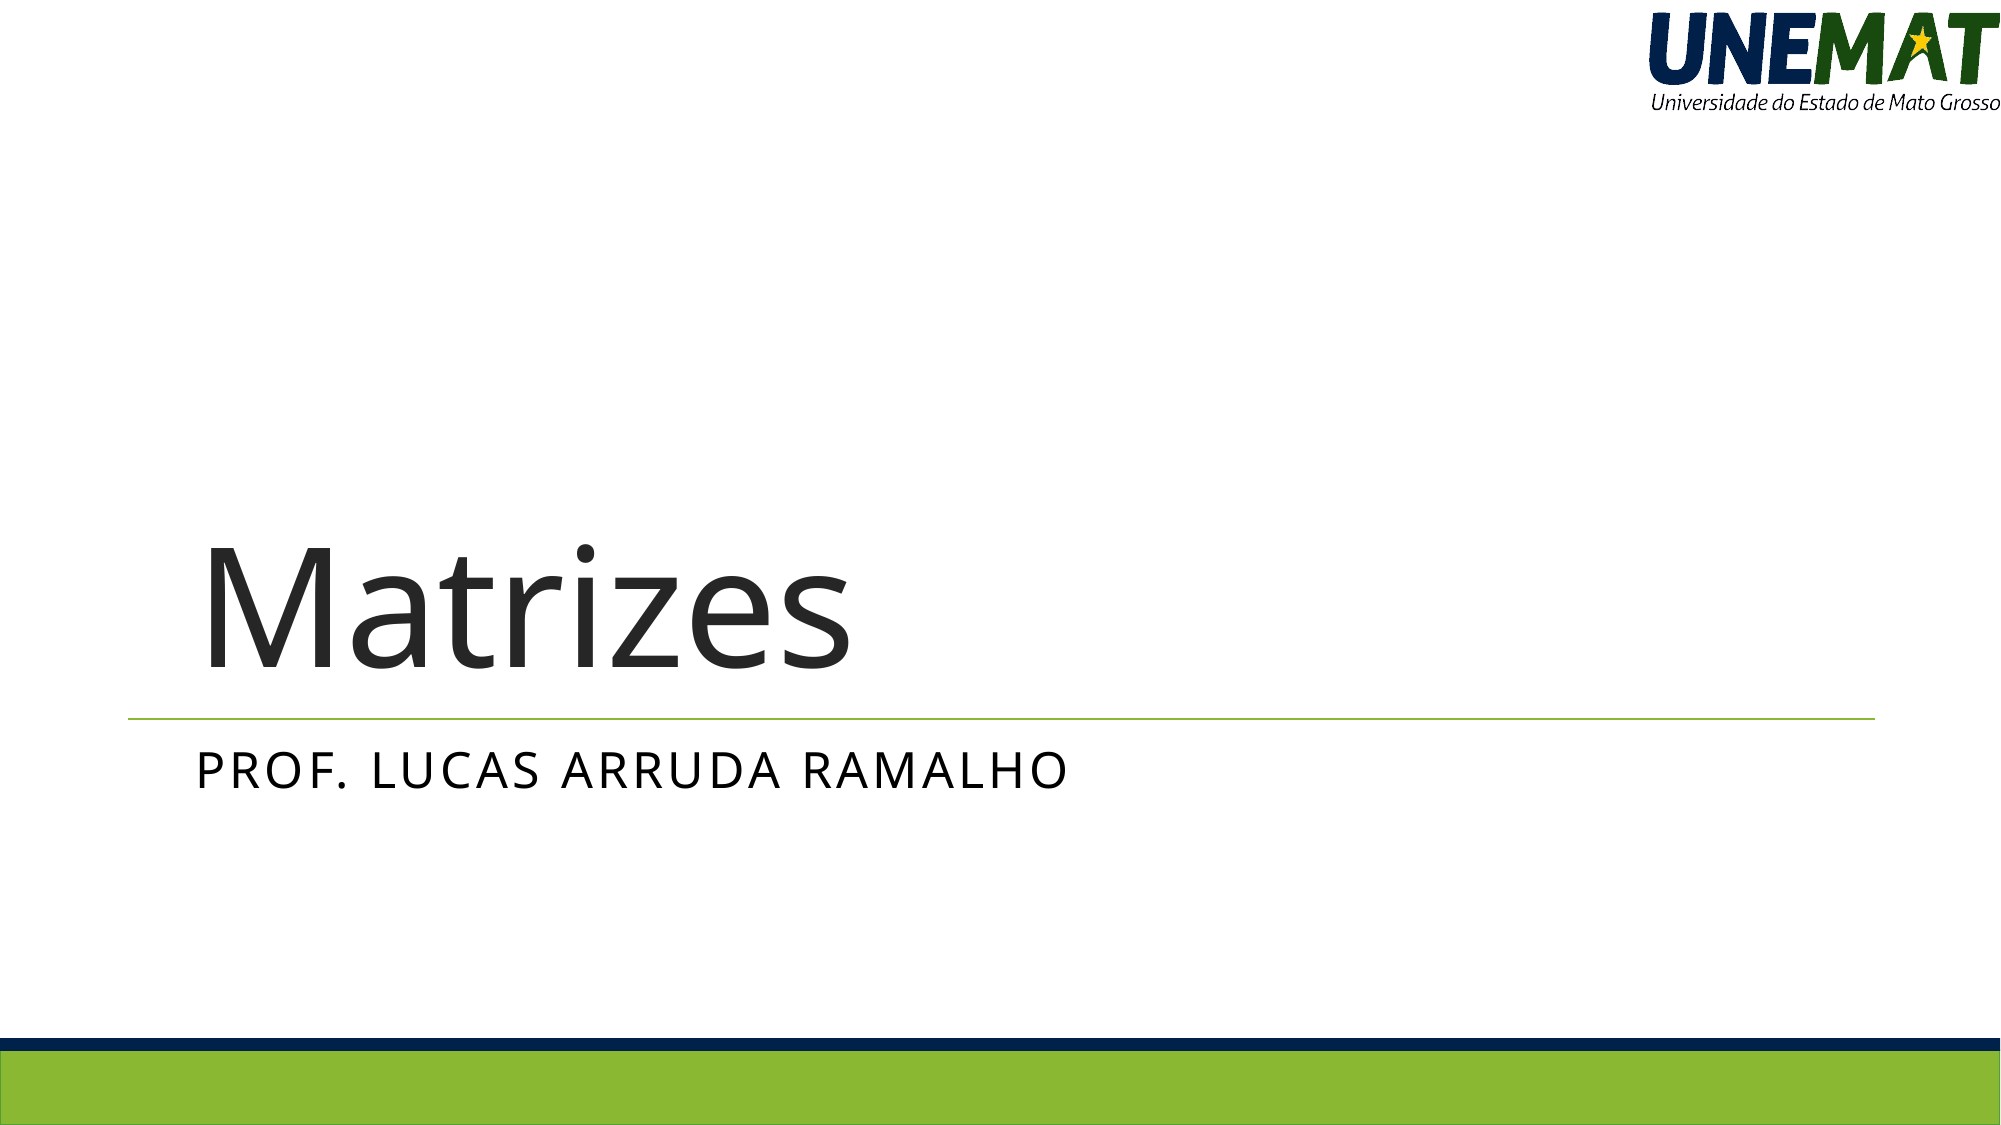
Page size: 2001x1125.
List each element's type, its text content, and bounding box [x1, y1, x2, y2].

picture [1632, 0, 2001, 136]
subtitle Prof. Lucas Arruda Ramalho [180, 730, 1831, 919]
title Matrizes [180, 124, 1830, 710]
